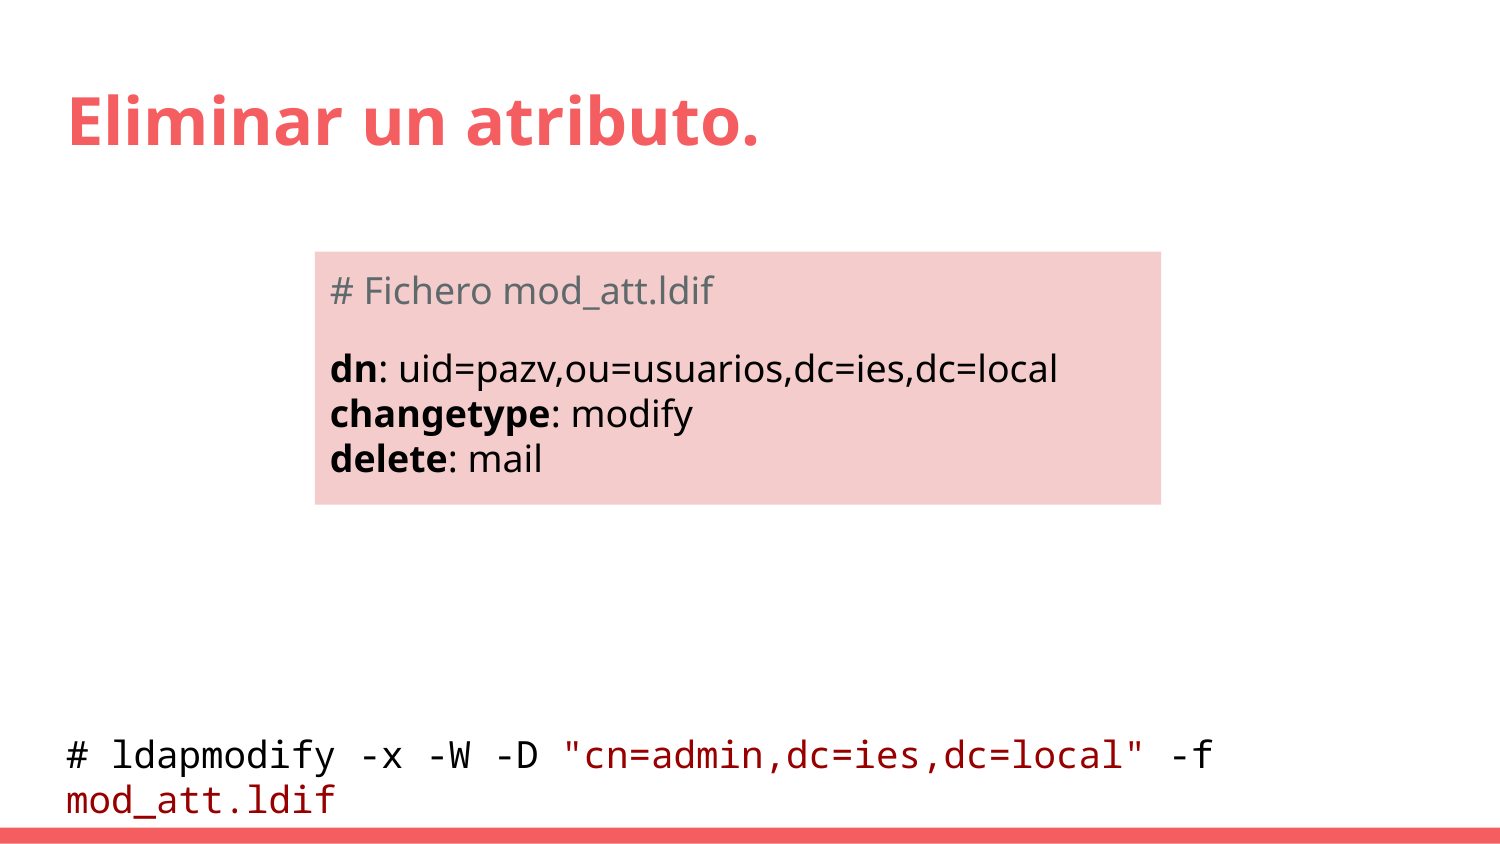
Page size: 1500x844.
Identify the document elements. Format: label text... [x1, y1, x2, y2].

title Eliminar un atributo. [51, 64, 1449, 167]
list # Fichero mod_att.ldif dn: uid=pazv,ou=usuarios,dc=ies,dc=local changetype: modify delete: mail [314, 251, 1162, 505]
list # ldapmodify -x -W -D "cn=admin,dc=ies,dc=local" -f mod_att.ldif [51, 715, 1439, 805]
